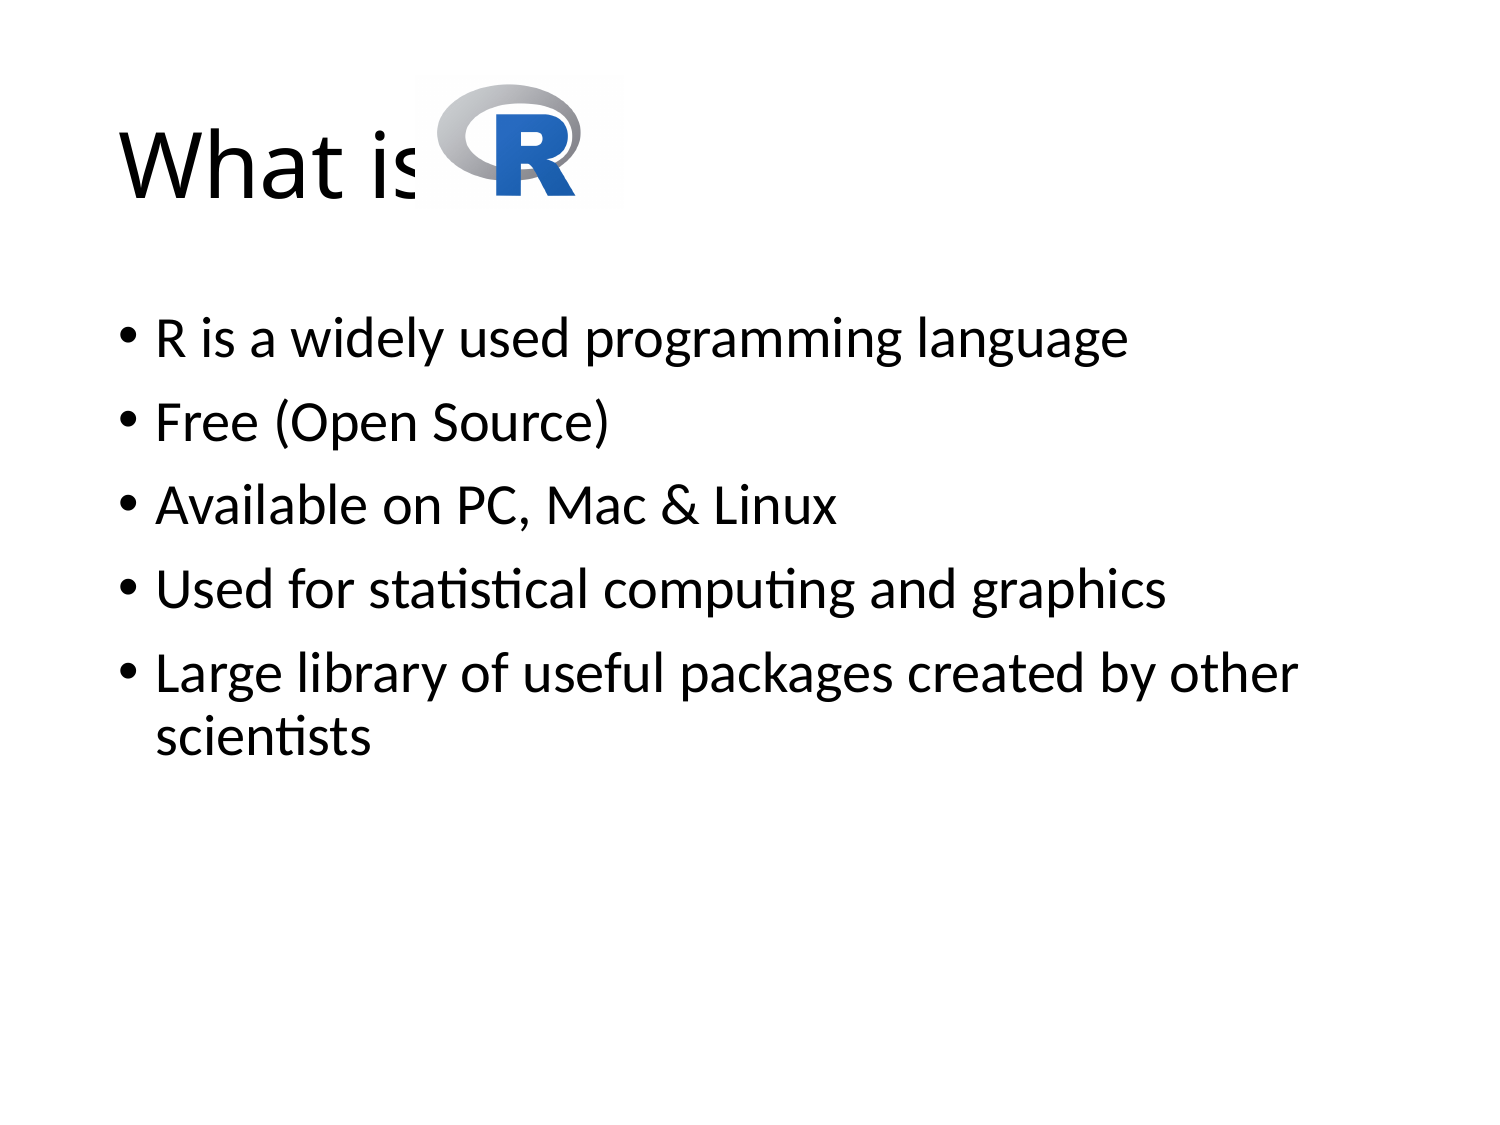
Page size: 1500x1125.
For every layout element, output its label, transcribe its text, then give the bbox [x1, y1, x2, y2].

picture [415, 75, 624, 209]
list R is a widely used programming language Free (Open Source) Available on PC, Mac & Linux Used for statistical computing and graphics Large library of useful packages created by other scientists [103, 299, 1397, 1014]
title What is [103, 59, 1397, 278]
